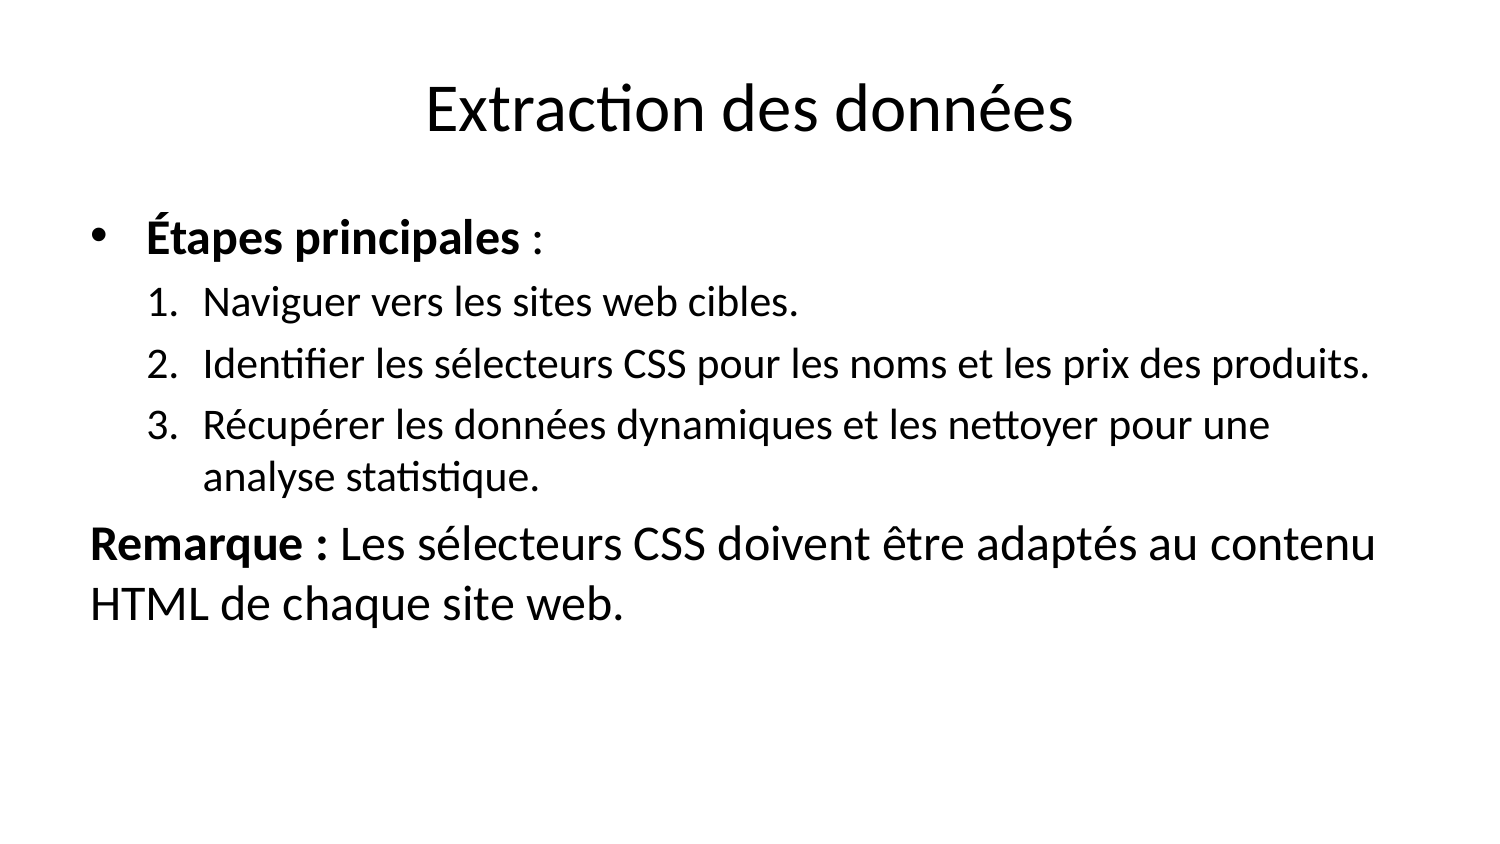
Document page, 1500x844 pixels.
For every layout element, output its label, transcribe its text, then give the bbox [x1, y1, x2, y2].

list Étapes principales : Naviguer vers les sites web cibles. Identifier les sélecteurs CSS pour les noms et les prix des produits. Récupérer les données dynamiques et les nettoyer pour une analyse statistique. Remarque : Les sélecteurs CSS doivent être adaptés au contenu HTML de chaque site web. [75, 196, 1425, 754]
title Extraction des données [75, 33, 1425, 175]
